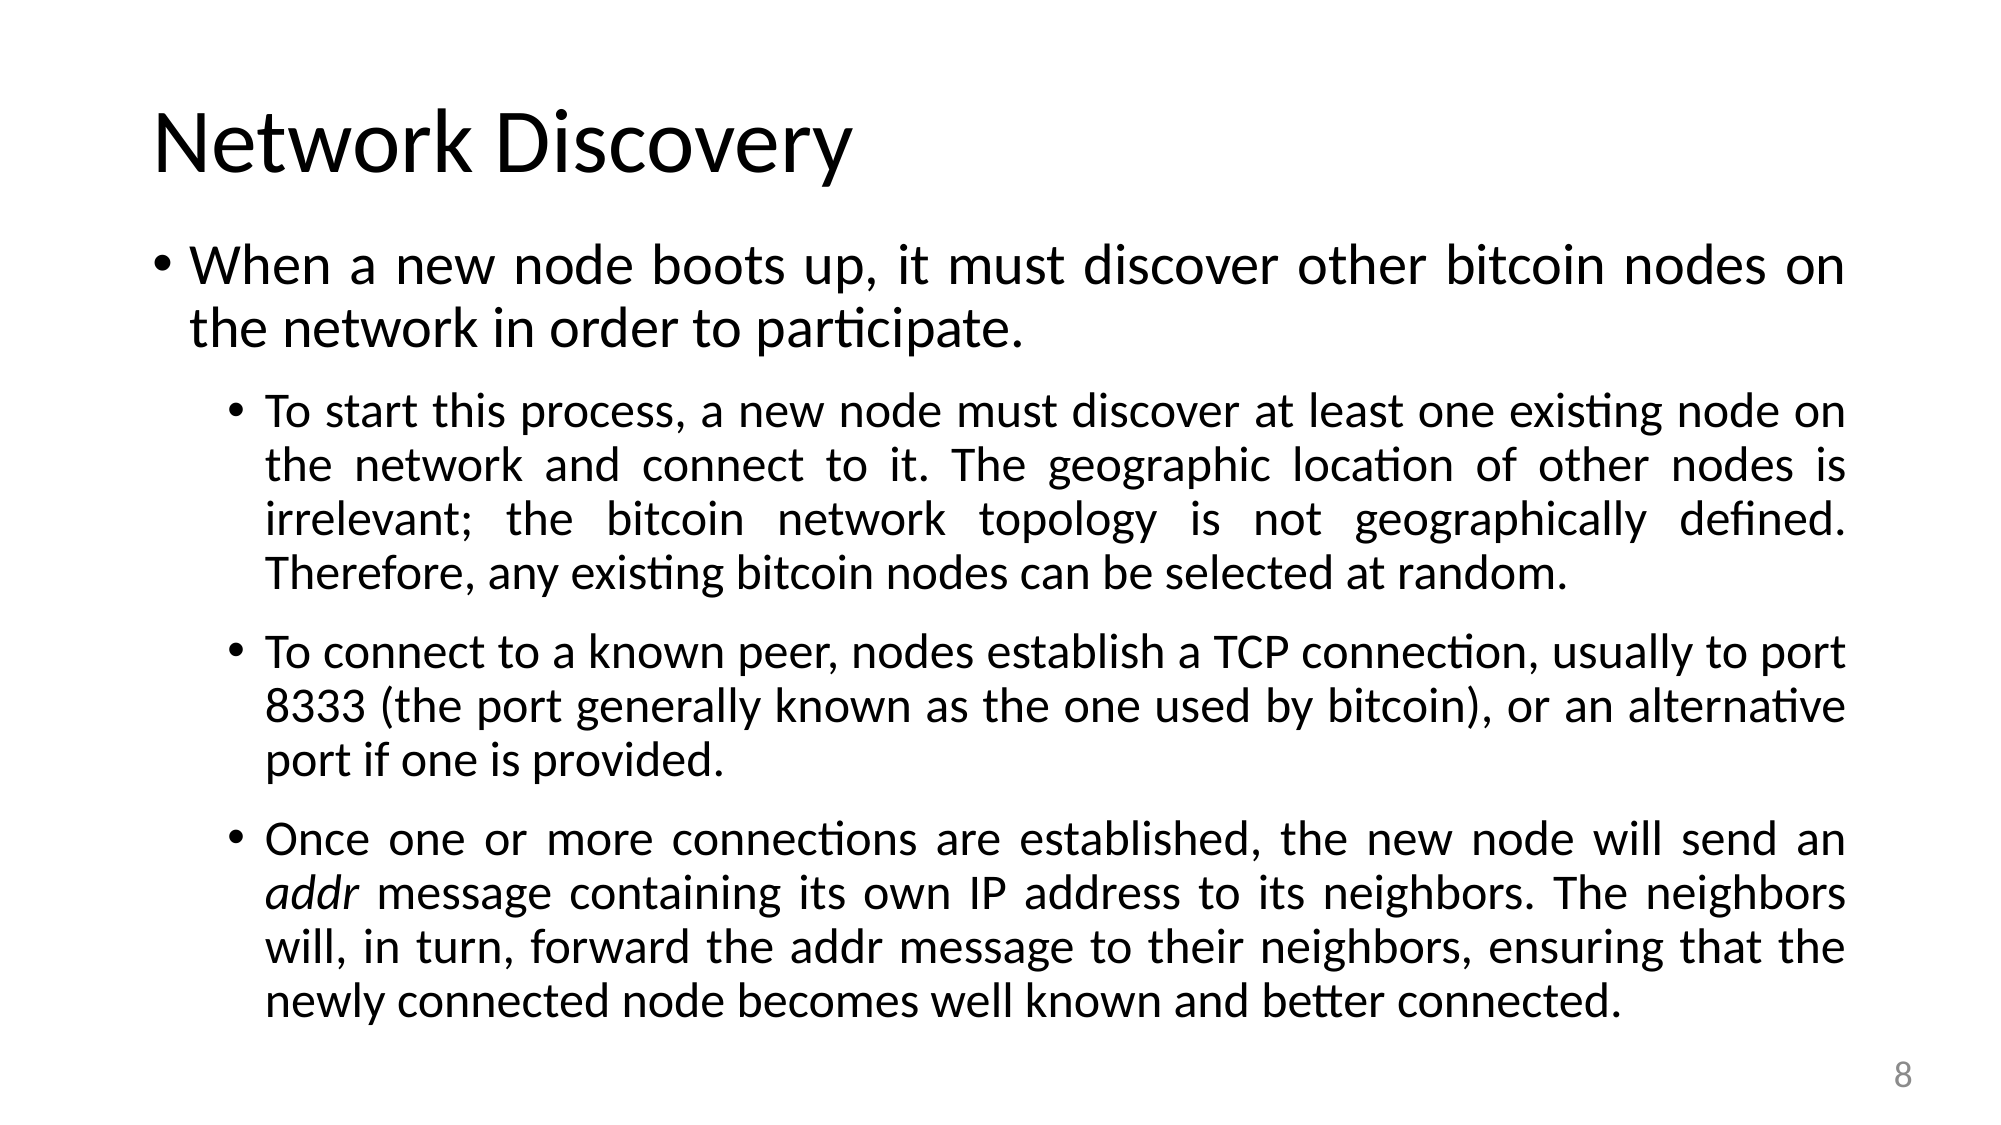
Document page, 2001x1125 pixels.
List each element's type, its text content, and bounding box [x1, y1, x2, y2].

title Network Discovery [137, 59, 1863, 226]
list When a new node boots up, it must discover other bitcoin nodes on the network in order to participate. To start this process, a new node must discover at least one existing node on the network and connect to it. The geographic location of other nodes is irrelevant; the bitcoin network topology is not geographically defined. Therefore, any existing bitcoin nodes can be selected at random. To connect to a known peer, nodes establish a TCP connection, usually to port 8333 (the port generally known as the one used by bitcoin), or an alternative port if one is provided. Once one or more connections are established, the new node will send an addr message containing its own IP address to its neighbors. The neighbors will, in turn, forward the addr message to their neighbors, ensuring that the newly connected node becomes well known and better connected. [137, 226, 1863, 1066]
slide_number 8 [1477, 1042, 1928, 1103]
